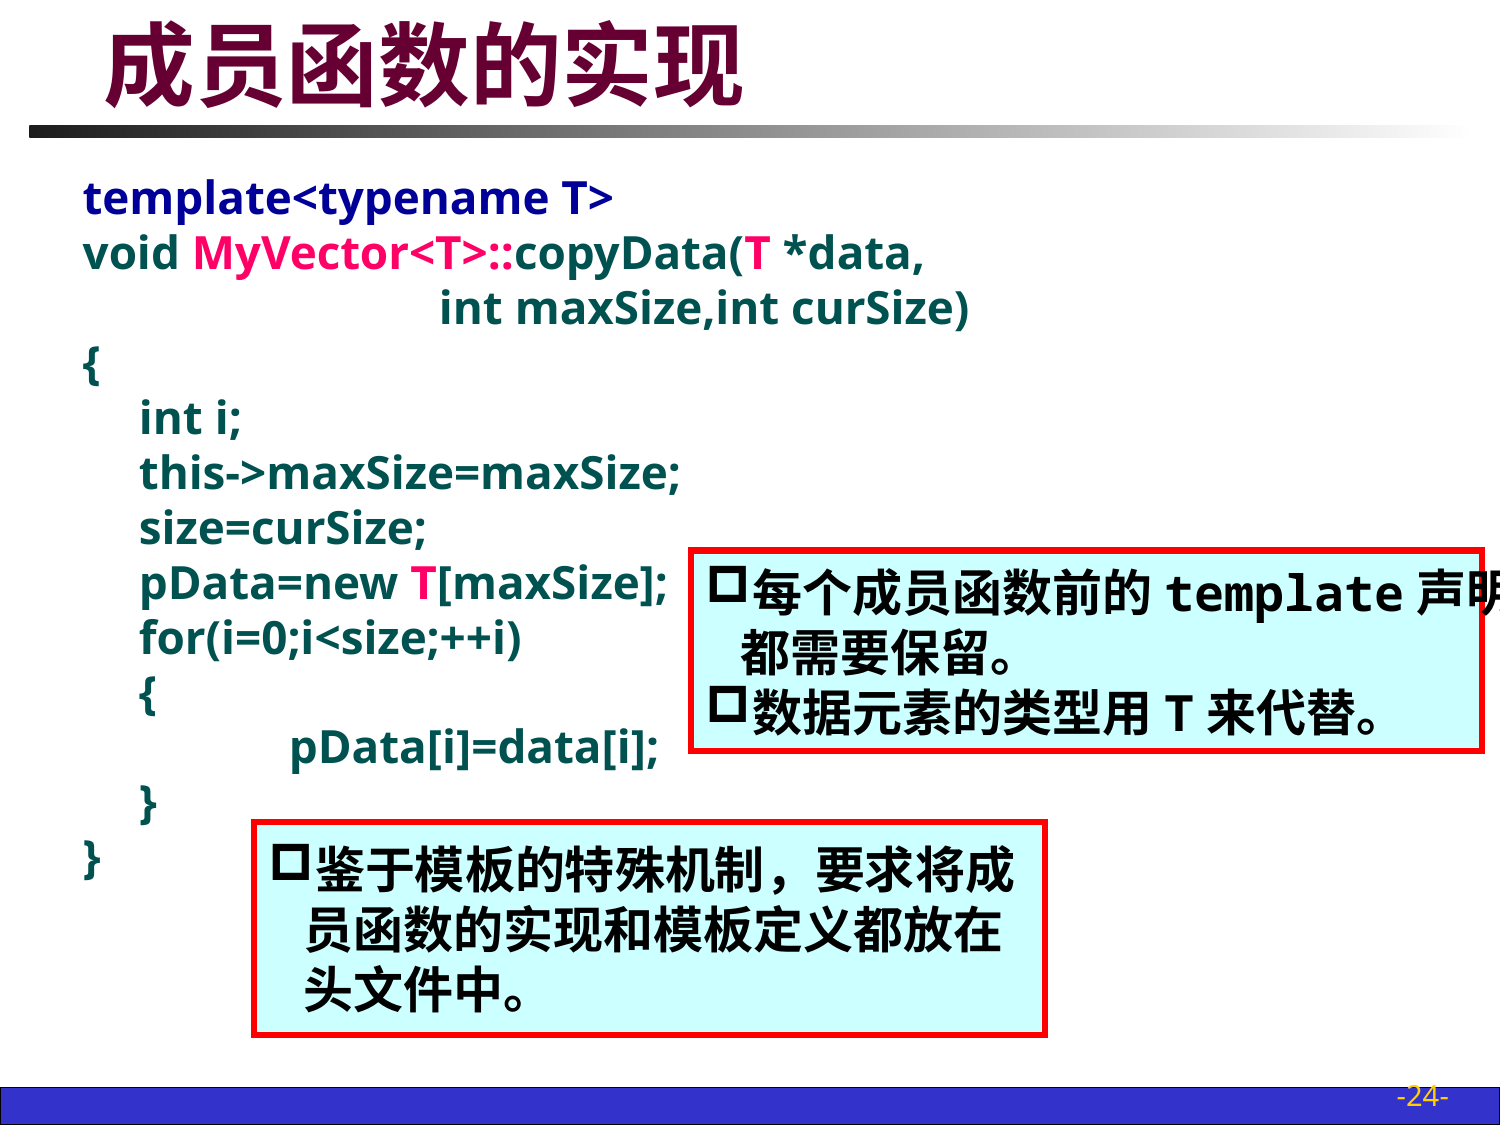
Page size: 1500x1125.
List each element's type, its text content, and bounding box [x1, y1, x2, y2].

list template<typename T> void MyVector<T>::copyData(T *data, int maxSize,int curSize) { int i; this->maxSize=maxSize; size=curSize; pData=new T[maxSize]; for(i=0;i<size;++i) { pData[i]=data[i]; } } [64, 160, 1436, 1012]
text_box 每个成员函数前的template声明 都需要保留。 数据元素的类型用T来代替。 [690, 550, 1483, 752]
text_box 鉴于模板的特殊机制，要求将成 员函数的实现和模板定义都放在 头文件中。 [253, 822, 1046, 1035]
slide_number -24- [1151, 1074, 1465, 1125]
title 成员函数的实现 [88, 18, 1398, 126]
